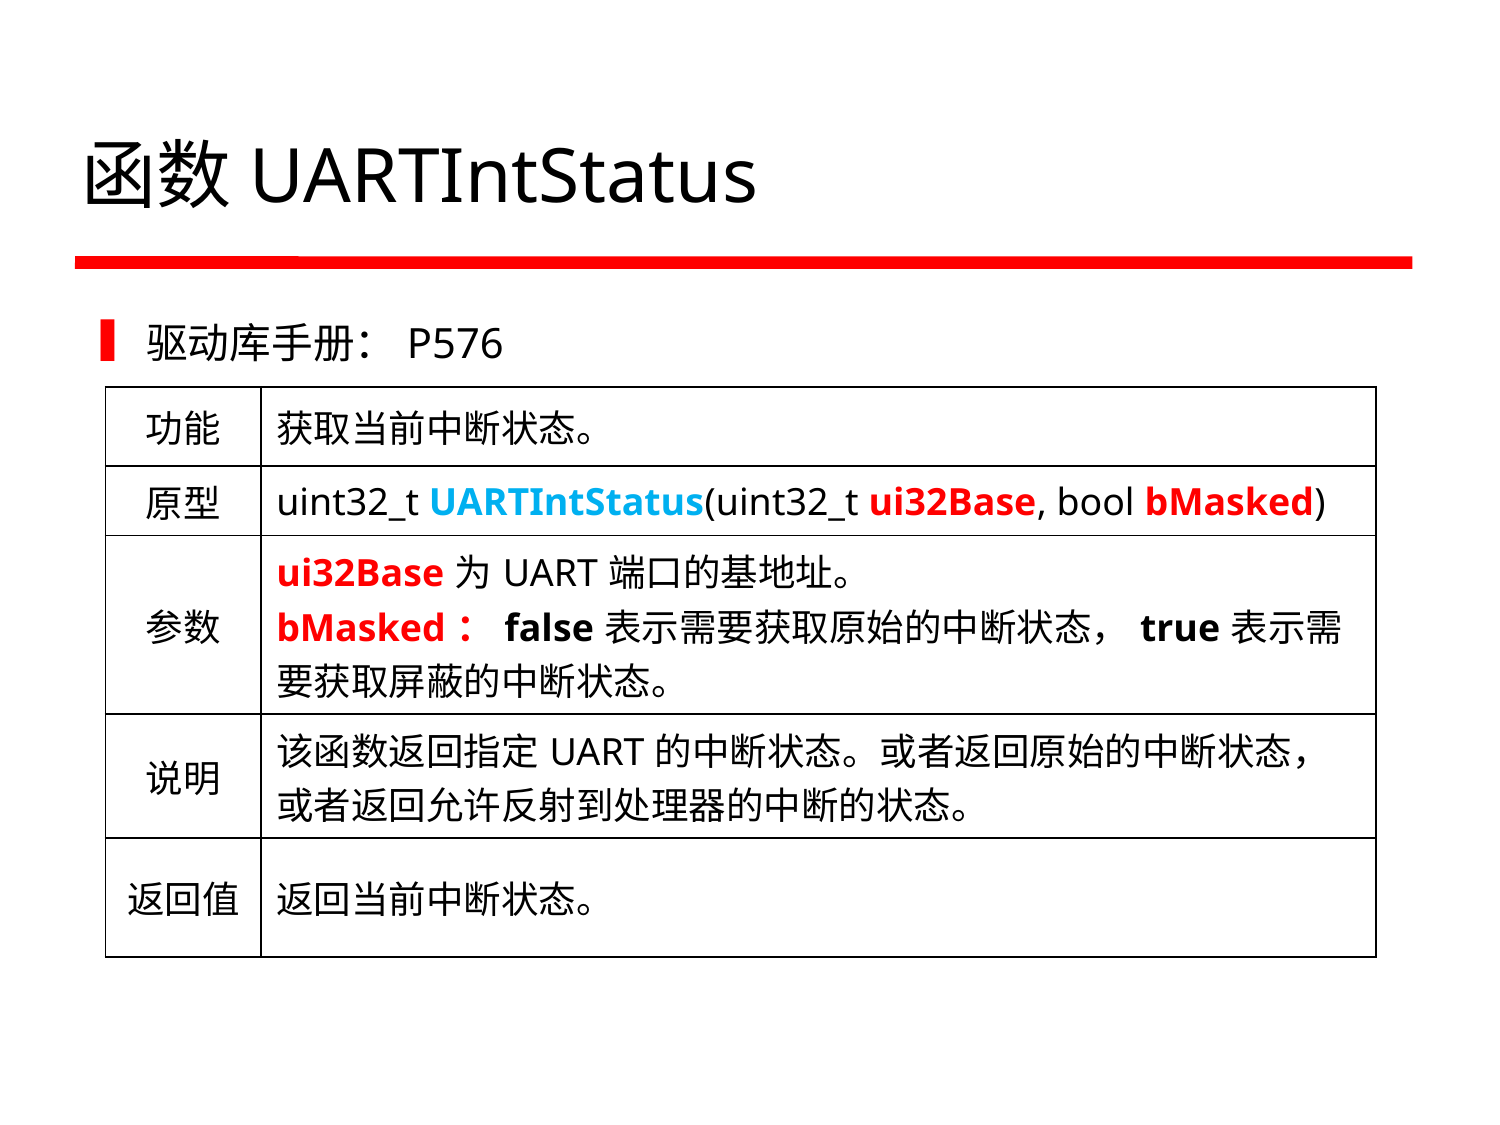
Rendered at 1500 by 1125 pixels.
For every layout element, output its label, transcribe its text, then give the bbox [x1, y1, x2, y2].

table_cell uint32_t UARTIntStatus(uint32_t ui32Base, bool bMasked) [262, 467, 1375, 535]
table_cell ui32Base为UART端口的基地址。 bMasked：false表示需要获取原始的中断状态，true表示需要获取屏蔽的中断状态。 [262, 536, 1375, 713]
title 函数UARTIntStatus [66, 37, 1413, 226]
table_cell 说明 [106, 715, 260, 837]
table_cell 参数 [106, 536, 260, 713]
list 驱动库手册：P576 [74, 309, 1417, 994]
table_header 获取当前中断状态。 [262, 388, 1375, 465]
table_cell 返回值 [106, 839, 260, 956]
table_header 功能 [106, 388, 260, 465]
table_cell 原型 [106, 467, 260, 535]
table_cell 该函数返回指定UART的中断状态。或者返回原始的中断状态，或者返回允许反射到处理器的中断的状态。 [262, 715, 1375, 837]
table_cell 返回当前中断状态。 [262, 839, 1375, 956]
